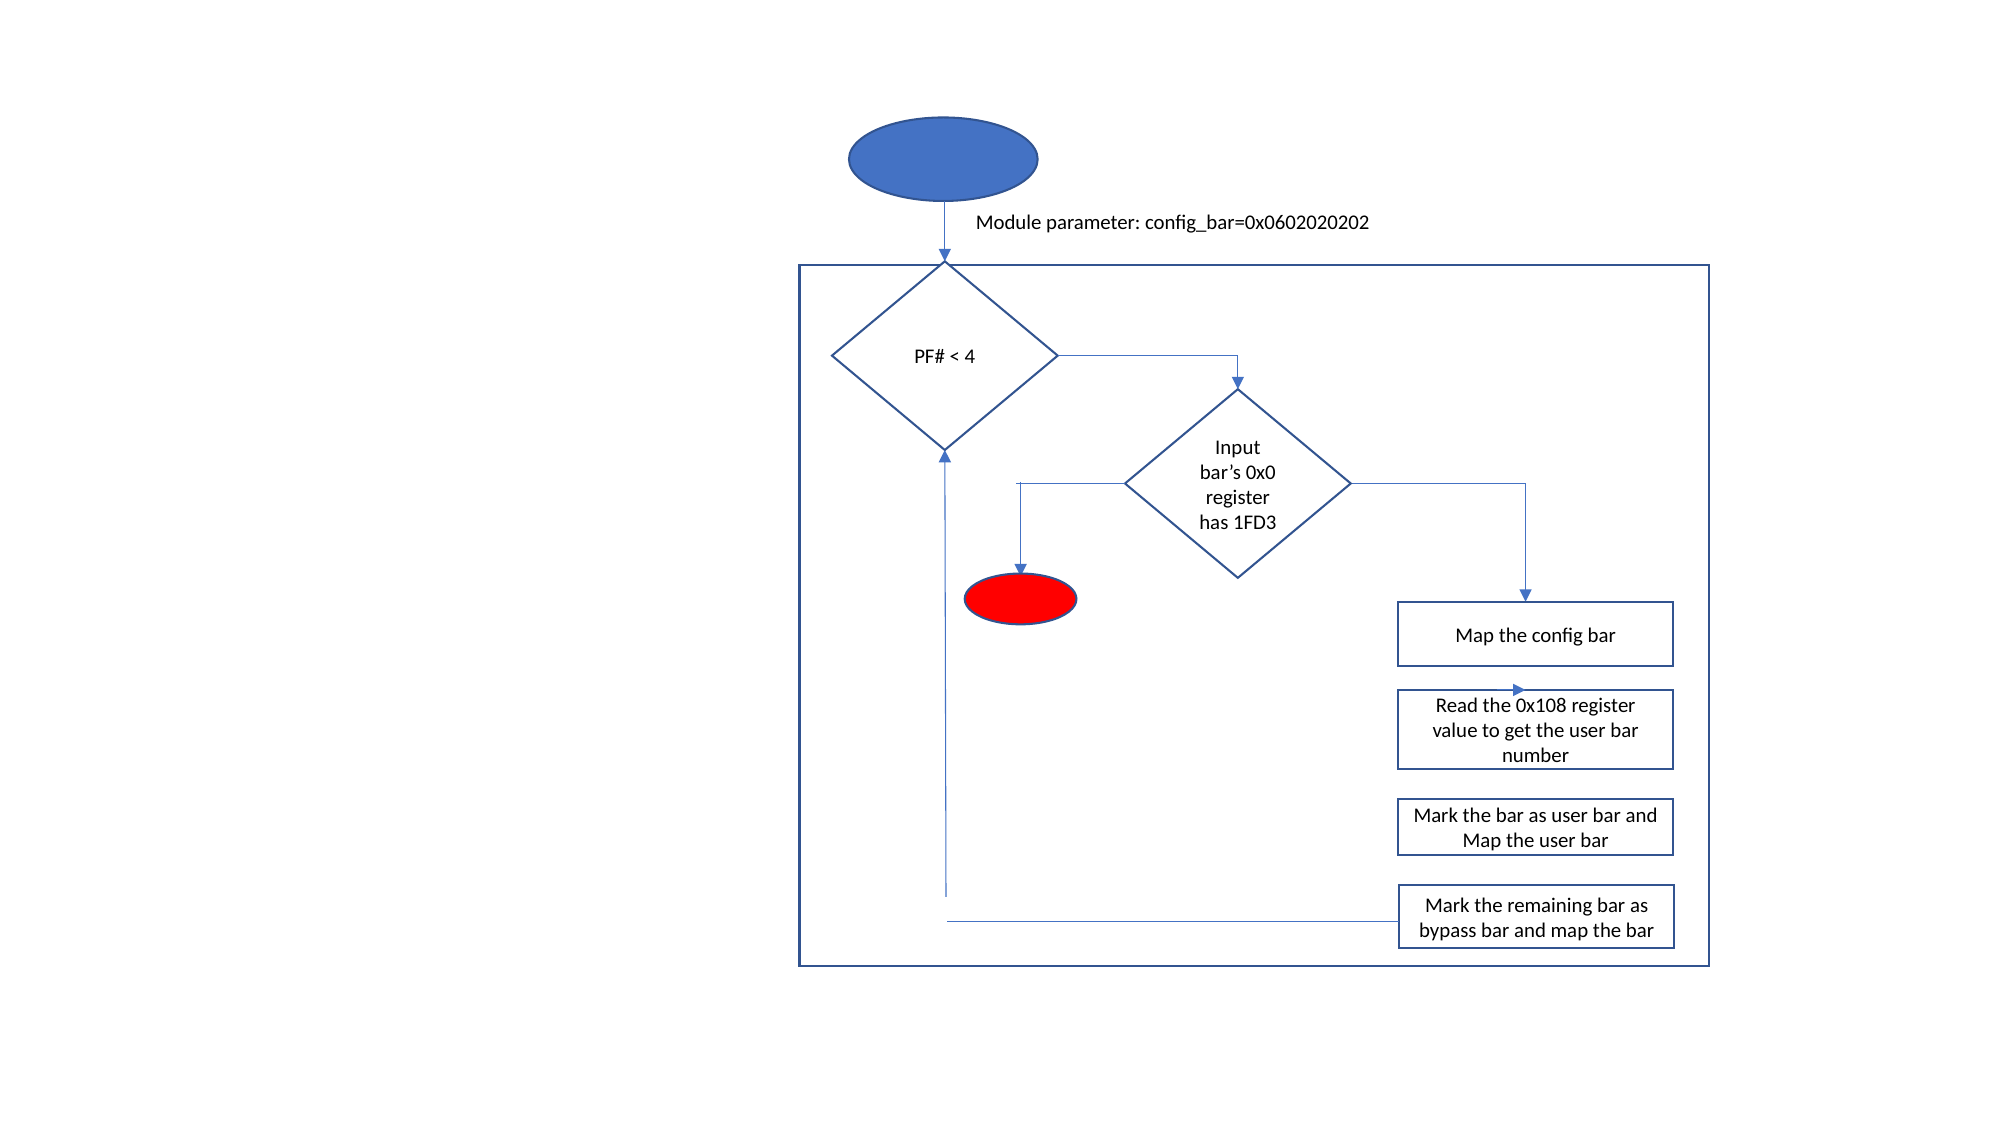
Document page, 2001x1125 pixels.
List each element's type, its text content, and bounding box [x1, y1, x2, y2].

text_box [847, 116, 1039, 202]
text_box Mark the remaining bar as bypass bar and map the bar [1398, 884, 1675, 949]
text_box Mark the bar as user bar and Map the user bar [1397, 798, 1674, 856]
text_box PF# < 4 [830, 260, 1059, 451]
text_box [963, 572, 1078, 626]
text_box [798, 264, 1710, 967]
text_box Module parameter: config_bar=0x0602020202 [961, 201, 1398, 241]
text_box Map the config bar [1397, 601, 1674, 667]
text_box Read the 0x108 register value to get the user bar number [1397, 689, 1674, 770]
text_box Input bar’s 0x0 register has 1FD3 [1123, 388, 1352, 580]
